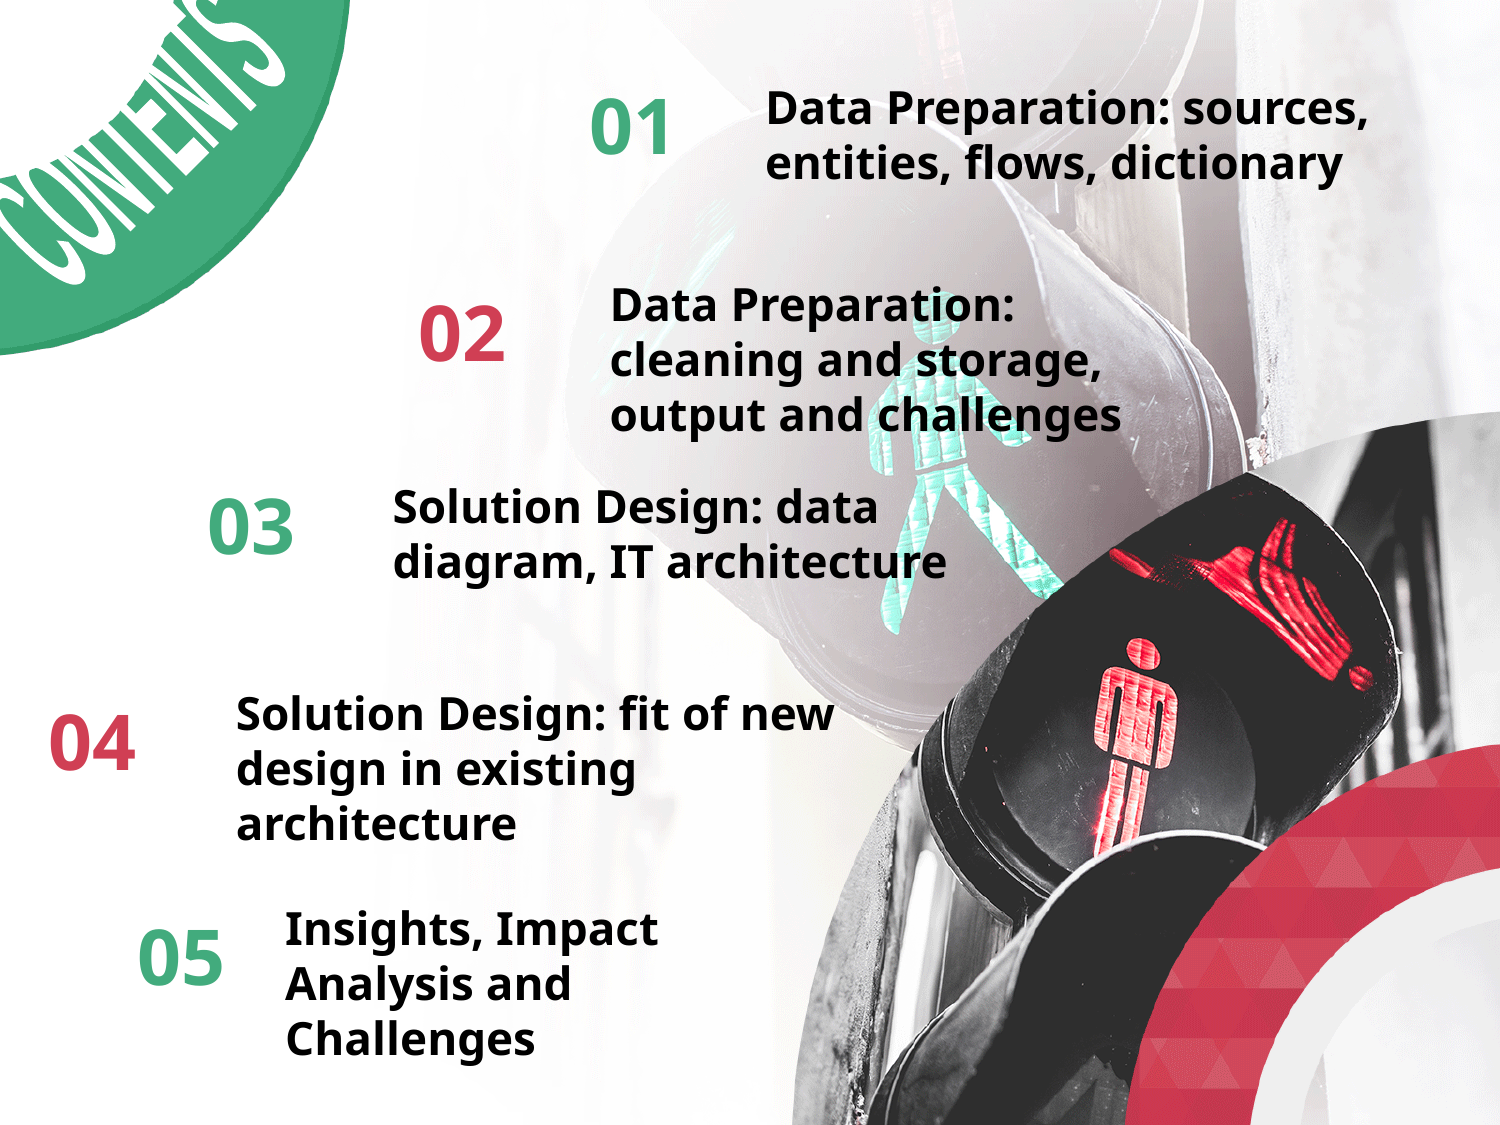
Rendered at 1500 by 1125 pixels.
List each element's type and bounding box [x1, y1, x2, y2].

text_box [122, 891, 791, 1074]
picture [0, 0, 1500, 1125]
text_box [32, 677, 856, 860]
text_box [403, 267, 1196, 450]
text_box [192, 469, 1003, 719]
text_box [574, 69, 1401, 254]
